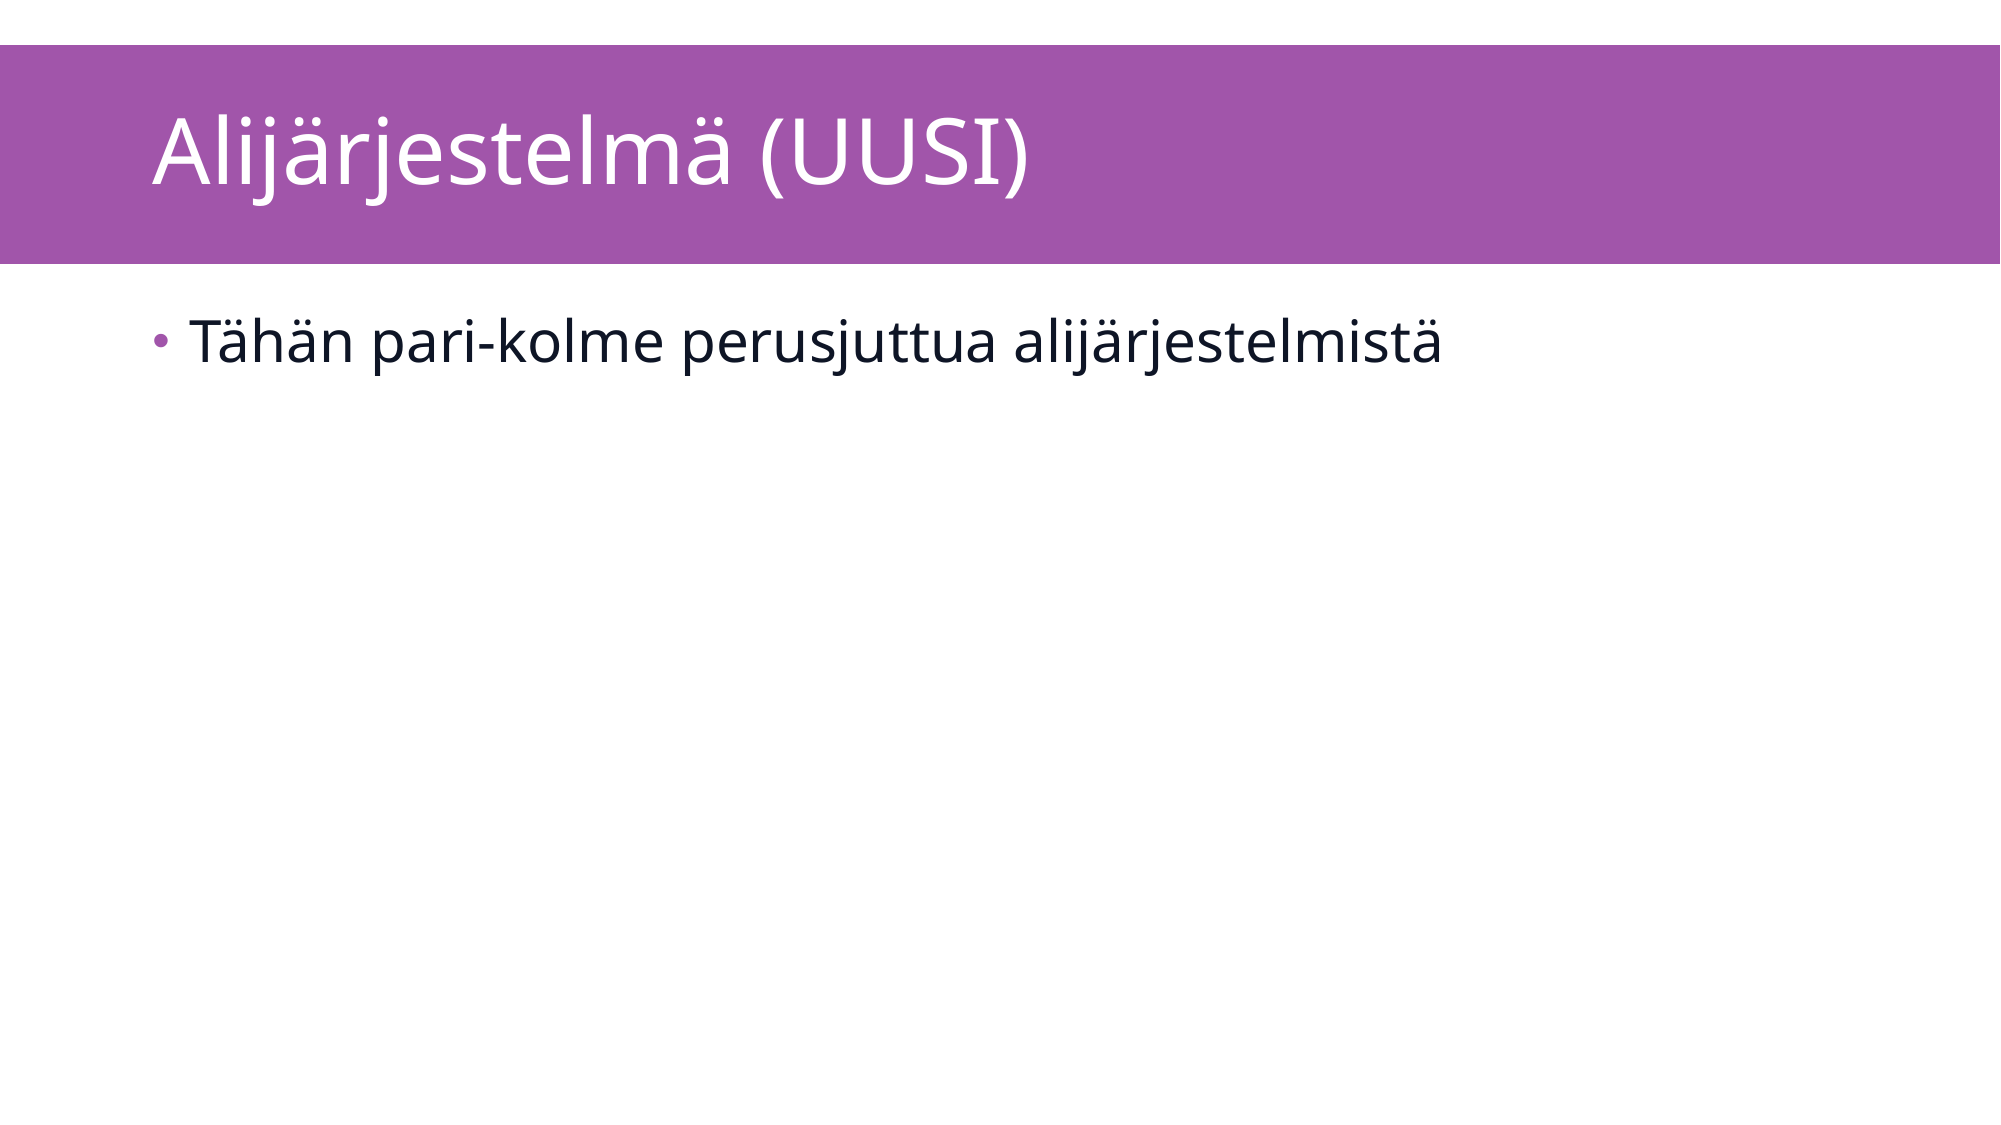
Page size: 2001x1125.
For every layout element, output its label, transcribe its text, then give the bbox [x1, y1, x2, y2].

list Tähän pari-kolme perusjuttua alijärjestelmistä [137, 304, 1863, 1061]
title Alijärjestelmä (UUSI) [137, 45, 1863, 264]
